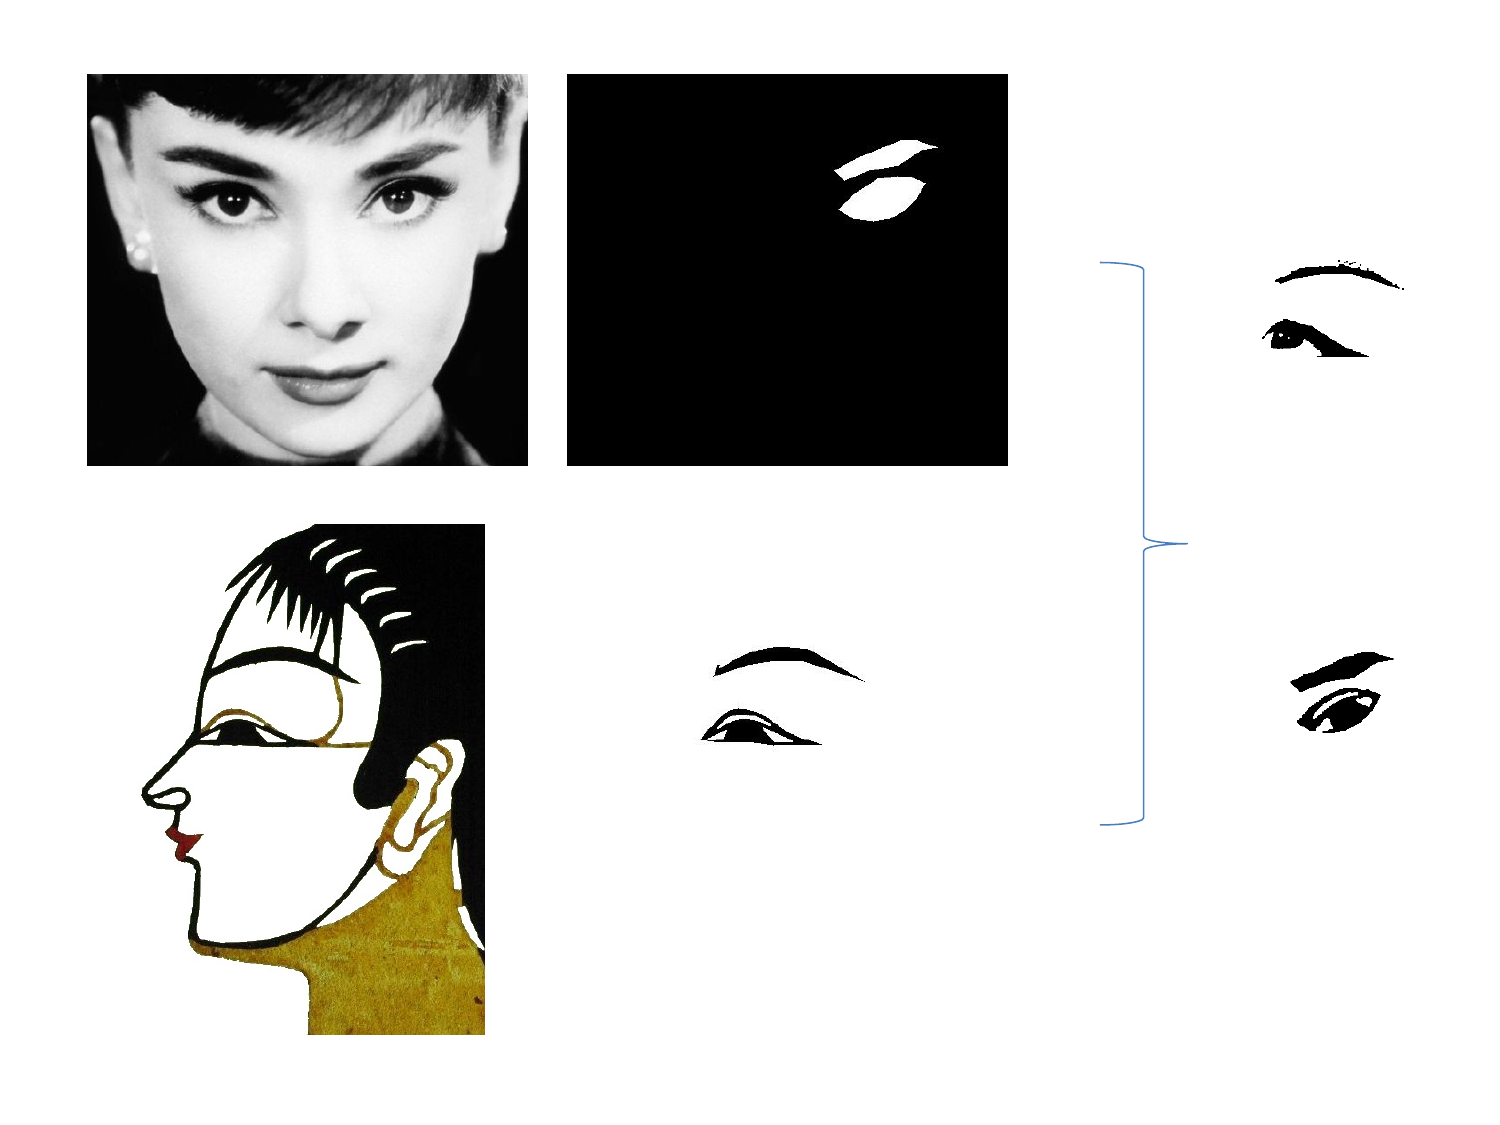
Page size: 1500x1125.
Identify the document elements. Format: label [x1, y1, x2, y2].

picture [567, 74, 1008, 466]
picture [1227, 585, 1464, 826]
picture [130, 524, 485, 1035]
picture [87, 74, 528, 466]
picture [1187, 137, 1430, 486]
picture [637, 524, 992, 1035]
text_box [1099, 261, 1189, 826]
